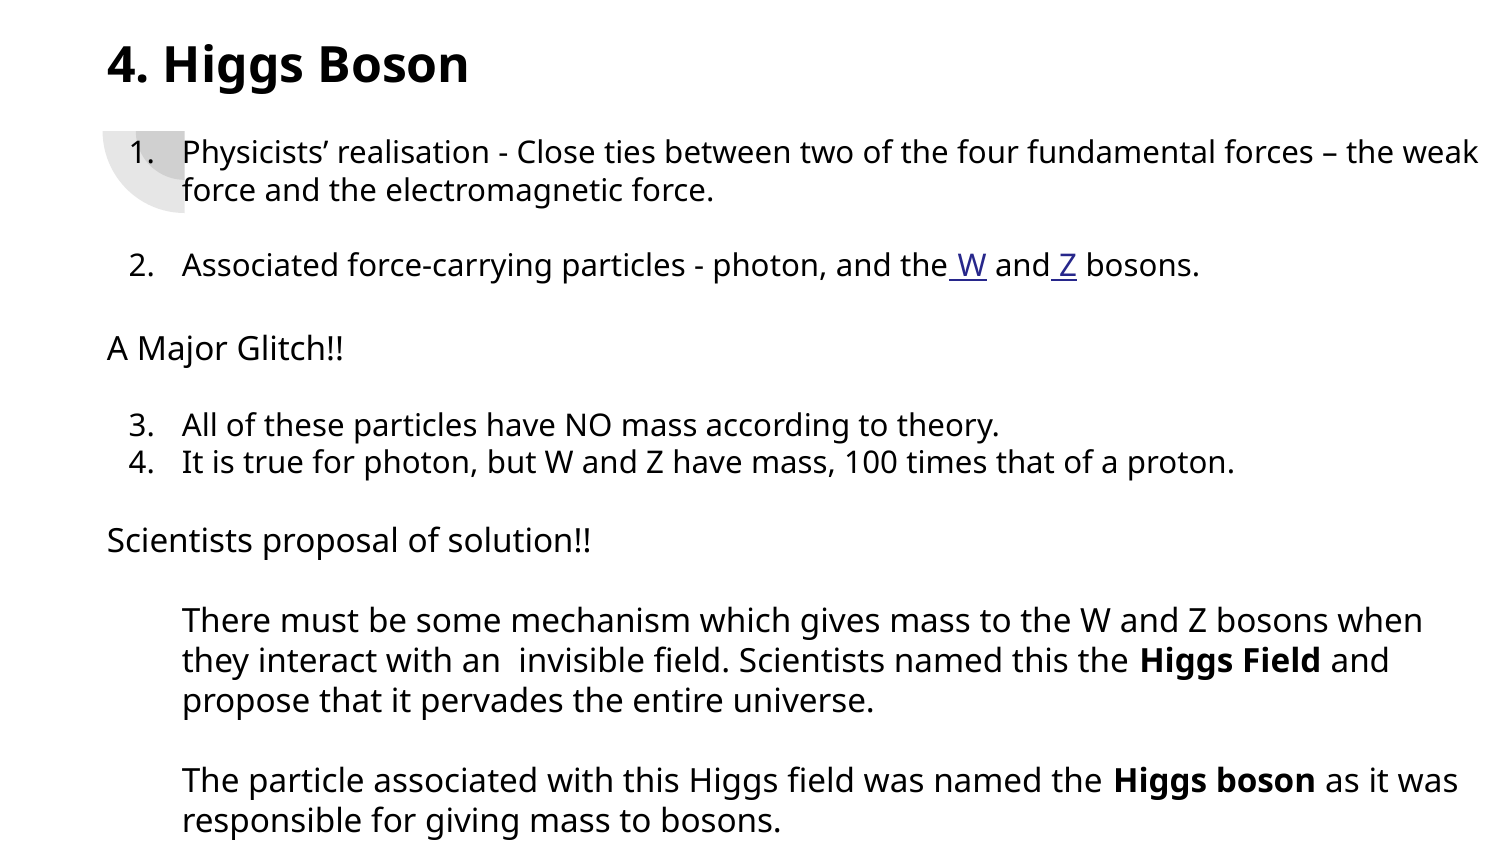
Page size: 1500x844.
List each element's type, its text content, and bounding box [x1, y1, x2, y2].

text_box 4. Higgs Boson [92, 17, 733, 117]
text_box Physicists’ realisation - Close ties between two of the four fundamental forces – the weak force and the electromagnetic force. Associated force-carrying particles - photon, and the W and Z bosons. A Major Glitch!! All of these particles have NO mass according to theory. It is true for photon, but W and Z have mass, 100 times that of a proton. Scientists proposal of solution!! There must be some mechanism which gives mass to the W and Z bosons when they interact with an invisible field. Scientists named this the Higgs Field and propose that it pervades the entire universe. The particle associated with this Higgs field was named the Higgs boson as it was responsible for giving mass to bosons. [91, 117, 1500, 844]
